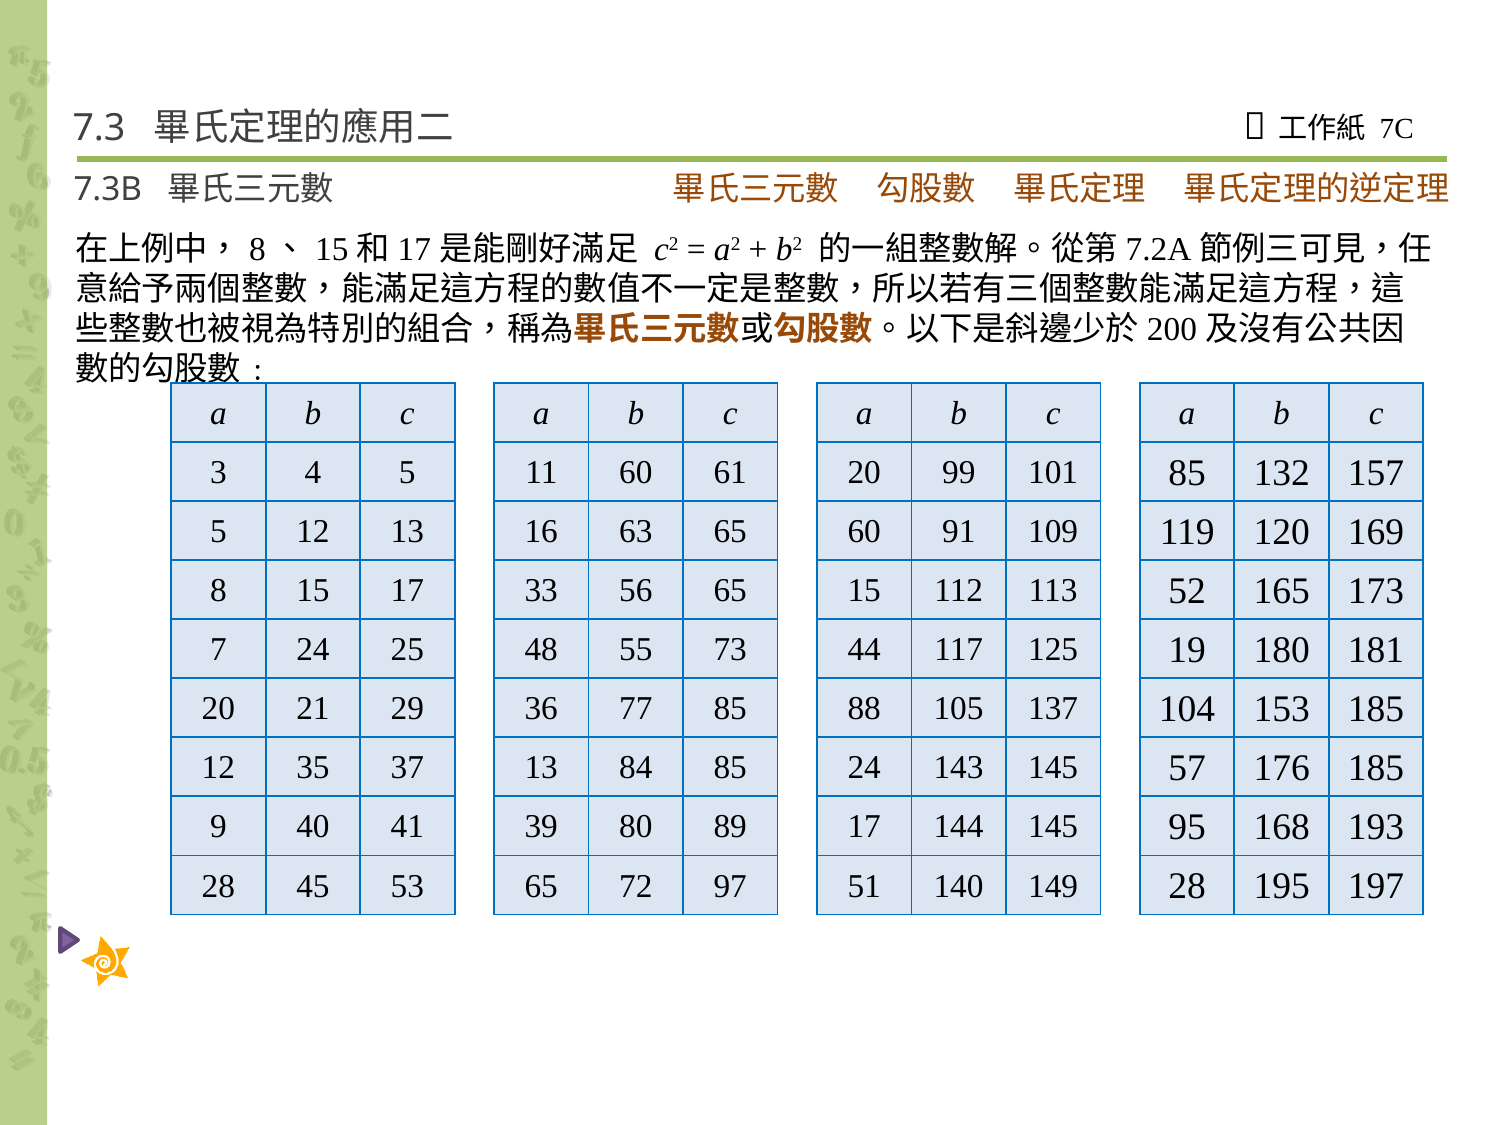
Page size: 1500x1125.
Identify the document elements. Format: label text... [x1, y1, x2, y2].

table_cell 52 [1141, 561, 1233, 618]
table_cell 65 [495, 856, 588, 914]
table_cell 88 [818, 679, 911, 736]
table_cell 60 [818, 502, 911, 559]
table_cell 12 [267, 502, 359, 559]
table_header b [1235, 384, 1328, 441]
table_cell 4 [267, 443, 359, 500]
table_cell 45 [267, 856, 359, 914]
table_cell 19 [1141, 620, 1233, 677]
table_cell 72 [589, 856, 682, 914]
table_cell 36 [495, 679, 588, 736]
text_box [1222, 94, 1472, 156]
table_header a [495, 384, 588, 441]
table_cell 13 [361, 502, 454, 559]
table_header c [1330, 384, 1422, 441]
table_cell 85 [684, 679, 777, 736]
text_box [59, 927, 130, 987]
table_cell 145 [1007, 738, 1100, 795]
table_header c [1007, 384, 1100, 441]
table_cell 195 [1235, 856, 1328, 914]
table_cell 41 [361, 797, 454, 855]
table_cell 181 [1330, 620, 1422, 677]
table_cell 120 [1235, 502, 1328, 559]
table_cell 13 [495, 738, 588, 795]
table_header c [361, 384, 454, 441]
table_cell 51 [818, 856, 911, 914]
table_cell 24 [267, 620, 359, 677]
table_cell 16 [495, 502, 588, 559]
table_cell 5 [361, 443, 454, 500]
table_cell 11 [495, 443, 588, 500]
table_cell 185 [1330, 738, 1422, 795]
table_cell 89 [684, 797, 777, 855]
table_cell 8 [172, 561, 265, 618]
table_cell 37 [361, 738, 454, 795]
table_cell 125 [1007, 620, 1100, 677]
table_cell 33 [495, 561, 588, 618]
table_cell 109 [1007, 502, 1100, 559]
table_cell 91 [912, 502, 1005, 559]
table_cell 132 [1235, 443, 1328, 500]
table_cell 17 [818, 797, 911, 855]
table_cell 25 [361, 620, 454, 677]
table_cell 73 [684, 620, 777, 677]
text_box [0, 0, 54, 1125]
table_cell 9 [172, 797, 265, 855]
table_header a [1141, 384, 1233, 441]
table_cell 85 [1141, 443, 1233, 500]
table_cell 61 [684, 443, 777, 500]
table_cell 15 [818, 561, 911, 618]
table_cell 7 [172, 620, 265, 677]
text_box 7.3 畢氏定理的應用二 [57, 95, 1219, 156]
table_cell 176 [1235, 738, 1328, 795]
table_cell 24 [818, 738, 911, 795]
table_cell 144 [912, 797, 1005, 855]
table_cell 20 [818, 443, 911, 500]
table_header b [589, 384, 682, 441]
table_cell 84 [589, 738, 682, 795]
table_cell 117 [912, 620, 1005, 677]
table_cell 193 [1330, 797, 1422, 855]
table_cell 60 [589, 443, 682, 500]
table_cell 21 [267, 679, 359, 736]
table_cell 149 [1007, 856, 1100, 914]
table_cell 55 [589, 620, 682, 677]
table_cell 40 [267, 797, 359, 855]
table_cell 157 [1330, 443, 1422, 500]
table_cell 28 [172, 856, 265, 914]
table_header b [912, 384, 1005, 441]
text_box 在上例中，8、15和17是能剛好滿足 c2 = a2 + b2 的一組整數解。從第7.2A節例三可見，任意給予兩個整數，能滿足這方程的數值不一定是整數，所以若有三個整數能滿足這方程，這些整數也被視為特別的組合，稱為畢氏三元數或勾股數。以下是斜邊少於200及沒有公共因數的勾股數﹕ [60, 219, 1447, 395]
table_cell 65 [684, 502, 777, 559]
table_cell 185 [1330, 679, 1422, 736]
table_cell 140 [912, 856, 1005, 914]
table_cell 63 [589, 502, 682, 559]
table_cell 29 [361, 679, 454, 736]
table_cell 39 [495, 797, 588, 855]
table_cell 137 [1007, 679, 1100, 736]
table_cell 153 [1235, 679, 1328, 736]
table_cell 165 [1235, 561, 1328, 618]
table_cell 168 [1235, 797, 1328, 855]
table_header b [267, 384, 359, 441]
table_cell 17 [361, 561, 454, 618]
table_cell 20 [172, 679, 265, 736]
table_cell 85 [684, 738, 777, 795]
table_cell 48 [495, 620, 588, 677]
table_cell 112 [912, 561, 1005, 618]
table_cell 15 [267, 561, 359, 618]
table_cell 180 [1235, 620, 1328, 677]
table_cell 44 [818, 620, 911, 677]
table_header a [818, 384, 911, 441]
table_cell 143 [912, 738, 1005, 795]
table_cell 12 [172, 738, 265, 795]
table_cell 65 [684, 561, 777, 618]
table_cell 28 [1141, 856, 1233, 914]
table_cell 3 [172, 443, 265, 500]
table_cell 56 [589, 561, 682, 618]
table_cell 95 [1141, 797, 1233, 855]
table_header a [172, 384, 265, 441]
table_cell 97 [684, 856, 777, 914]
table_cell 113 [1007, 561, 1100, 618]
text_box 畢氏三元數 勾股數 畢氏定理 畢氏定理的逆定理 [573, 164, 1466, 214]
table_cell 57 [1141, 738, 1233, 795]
table_cell 80 [589, 797, 682, 855]
text_box 7.3B 畢氏三元數 [58, 159, 573, 214]
table_cell 99 [912, 443, 1005, 500]
table_cell 105 [912, 679, 1005, 736]
table_cell 169 [1330, 502, 1422, 559]
table_cell 104 [1141, 679, 1233, 736]
table_cell 197 [1330, 856, 1422, 914]
table_cell 77 [589, 679, 682, 736]
table_header c [684, 384, 777, 441]
table_cell 53 [361, 856, 454, 914]
table_cell 35 [267, 738, 359, 795]
table_cell 101 [1007, 443, 1100, 500]
table_cell 145 [1007, 797, 1100, 855]
table_cell 173 [1330, 561, 1422, 618]
table_cell 5 [172, 502, 265, 559]
table_cell 119 [1141, 502, 1233, 559]
